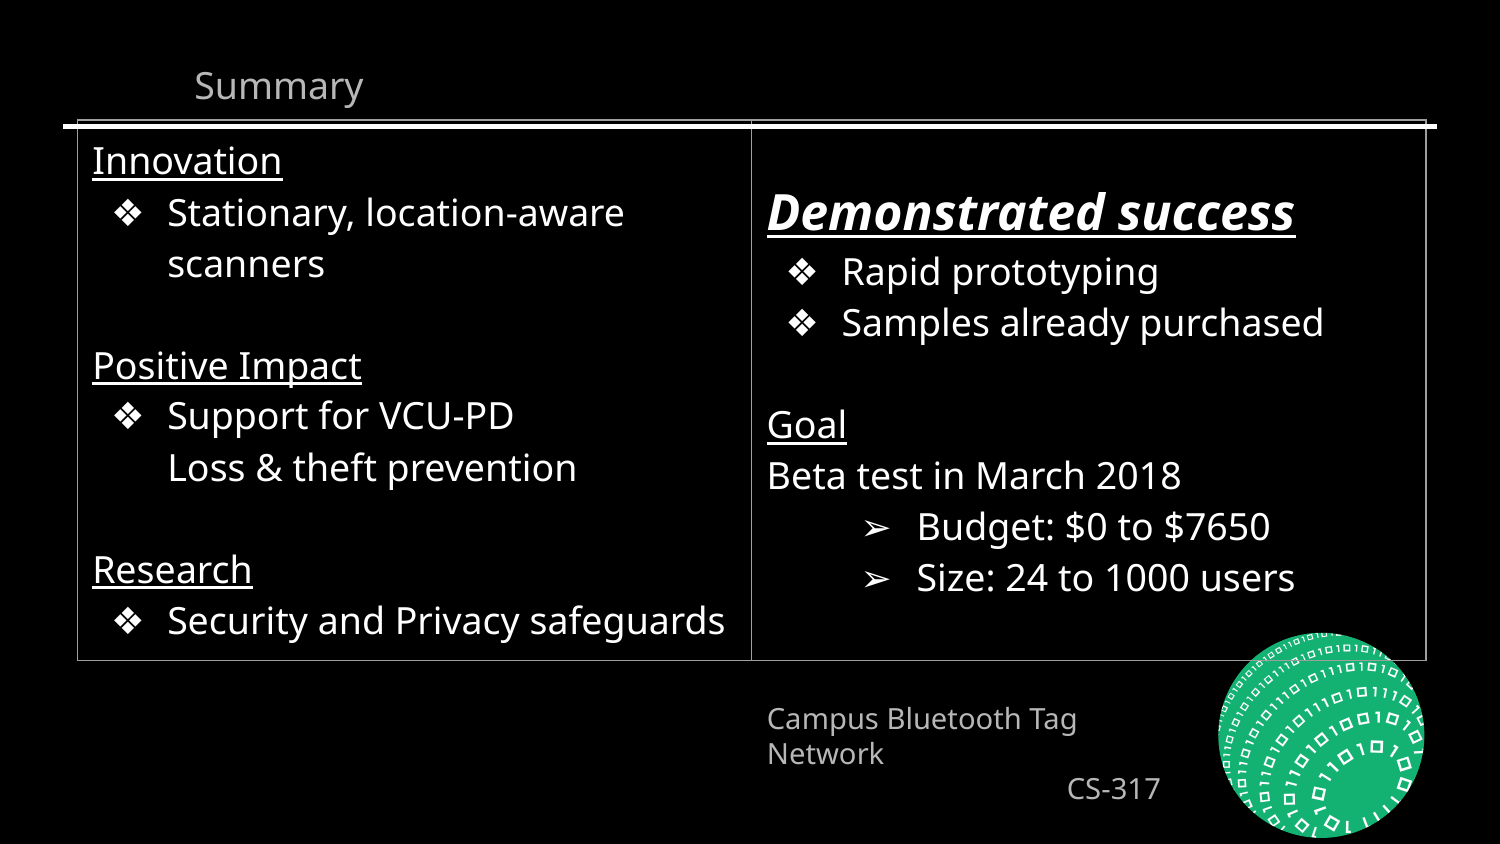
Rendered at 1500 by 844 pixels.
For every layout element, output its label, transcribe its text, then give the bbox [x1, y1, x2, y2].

table_header Innovation Stationary, location-aware scanners Positive Impact Support for VCU-PD Loss & theft prevention Research Security and Privacy safeguards [78, 135, 751, 660]
table_header Demonstrated success Rapid prototyping Samples already purchased Goal Beta test in March 2018 Budget: $0 to $7650 Size: 24 to 1000 users [752, 135, 1425, 660]
text_box Campus Bluetooth Tag Network CS-317 [751, 685, 1203, 798]
title Summary [179, 47, 1427, 113]
picture [1218, 632, 1425, 839]
